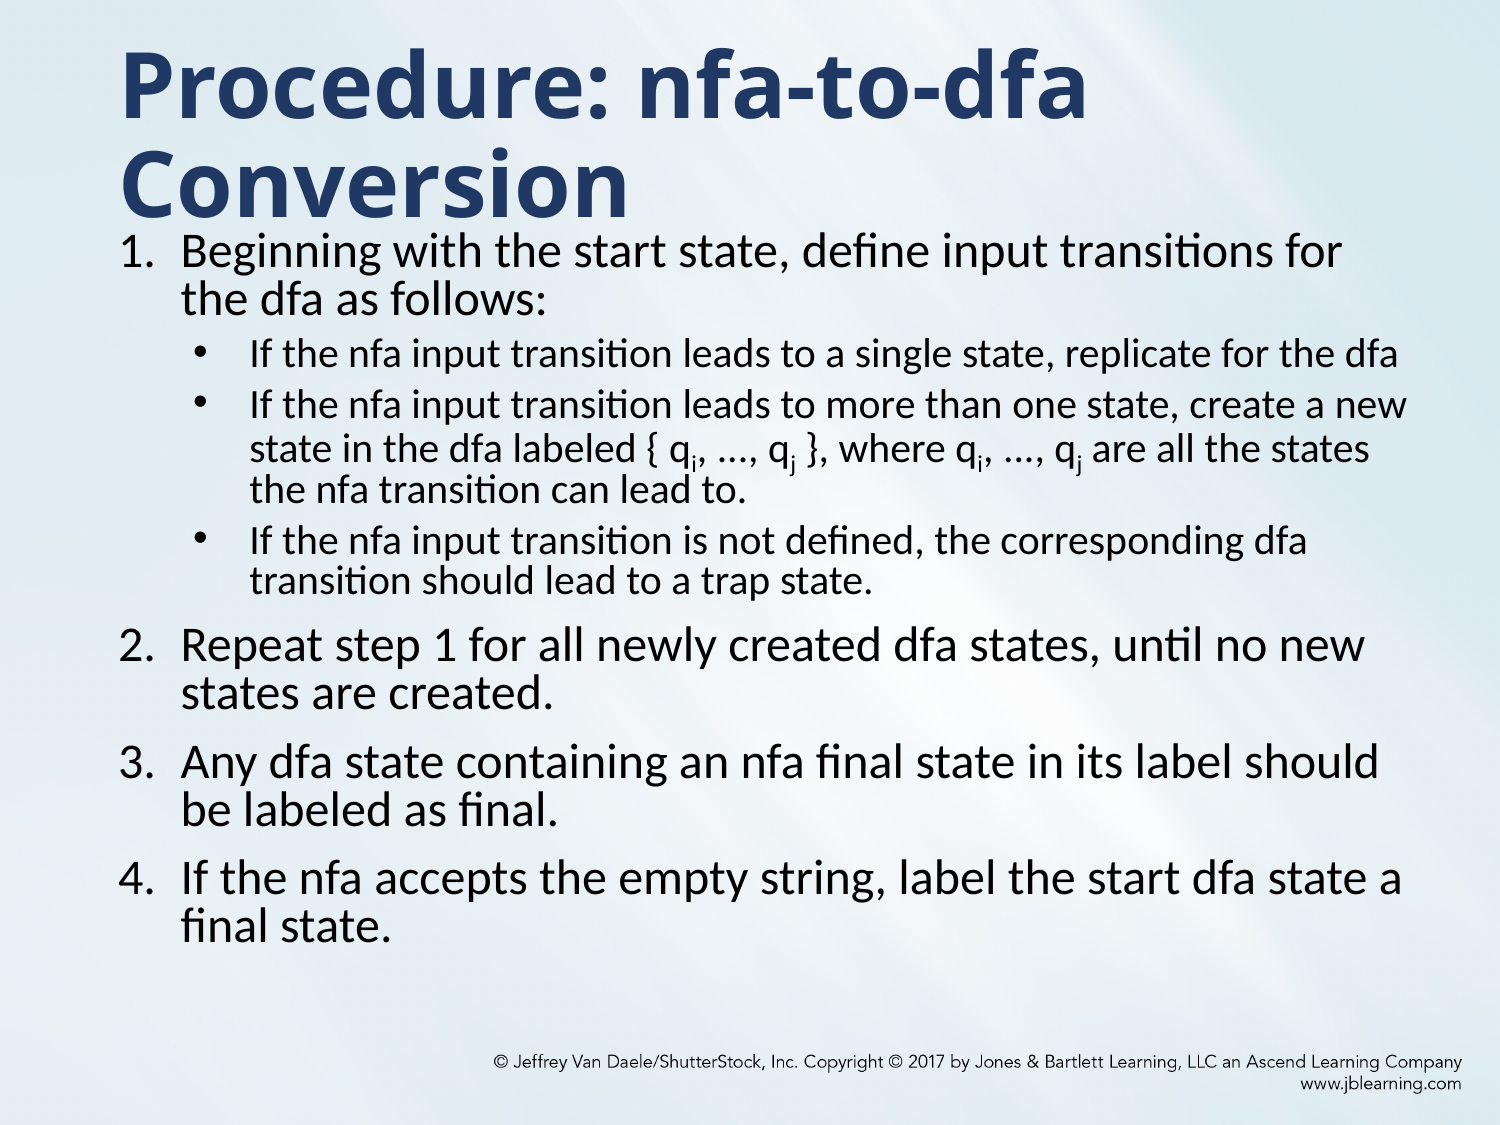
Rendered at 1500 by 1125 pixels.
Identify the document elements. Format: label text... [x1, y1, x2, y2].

title Procedure: nfa-to-dfa Conversion [103, 59, 1397, 218]
picture [0, 0, 1500, 1125]
list Beginning with the start state, define input transitions for the dfa as follows: If the nfa input transition leads to a single state, replicate for the dfa If the nfa input transition leads to more than one state, create a new state in the dfa labeled { qi, ..., qj }, where qi, ..., qj are all the states the nfa transition can lead to. If the nfa input transition is not defined, the corresponding dfa transition should lead to a trap state. Repeat step 1 for all newly created dfa states, until no new states are created. Any dfa state containing an nfa final state in its label should be labeled as final. If the nfa accepts the empty string, label the start dfa state a final state. [103, 221, 1431, 1002]
